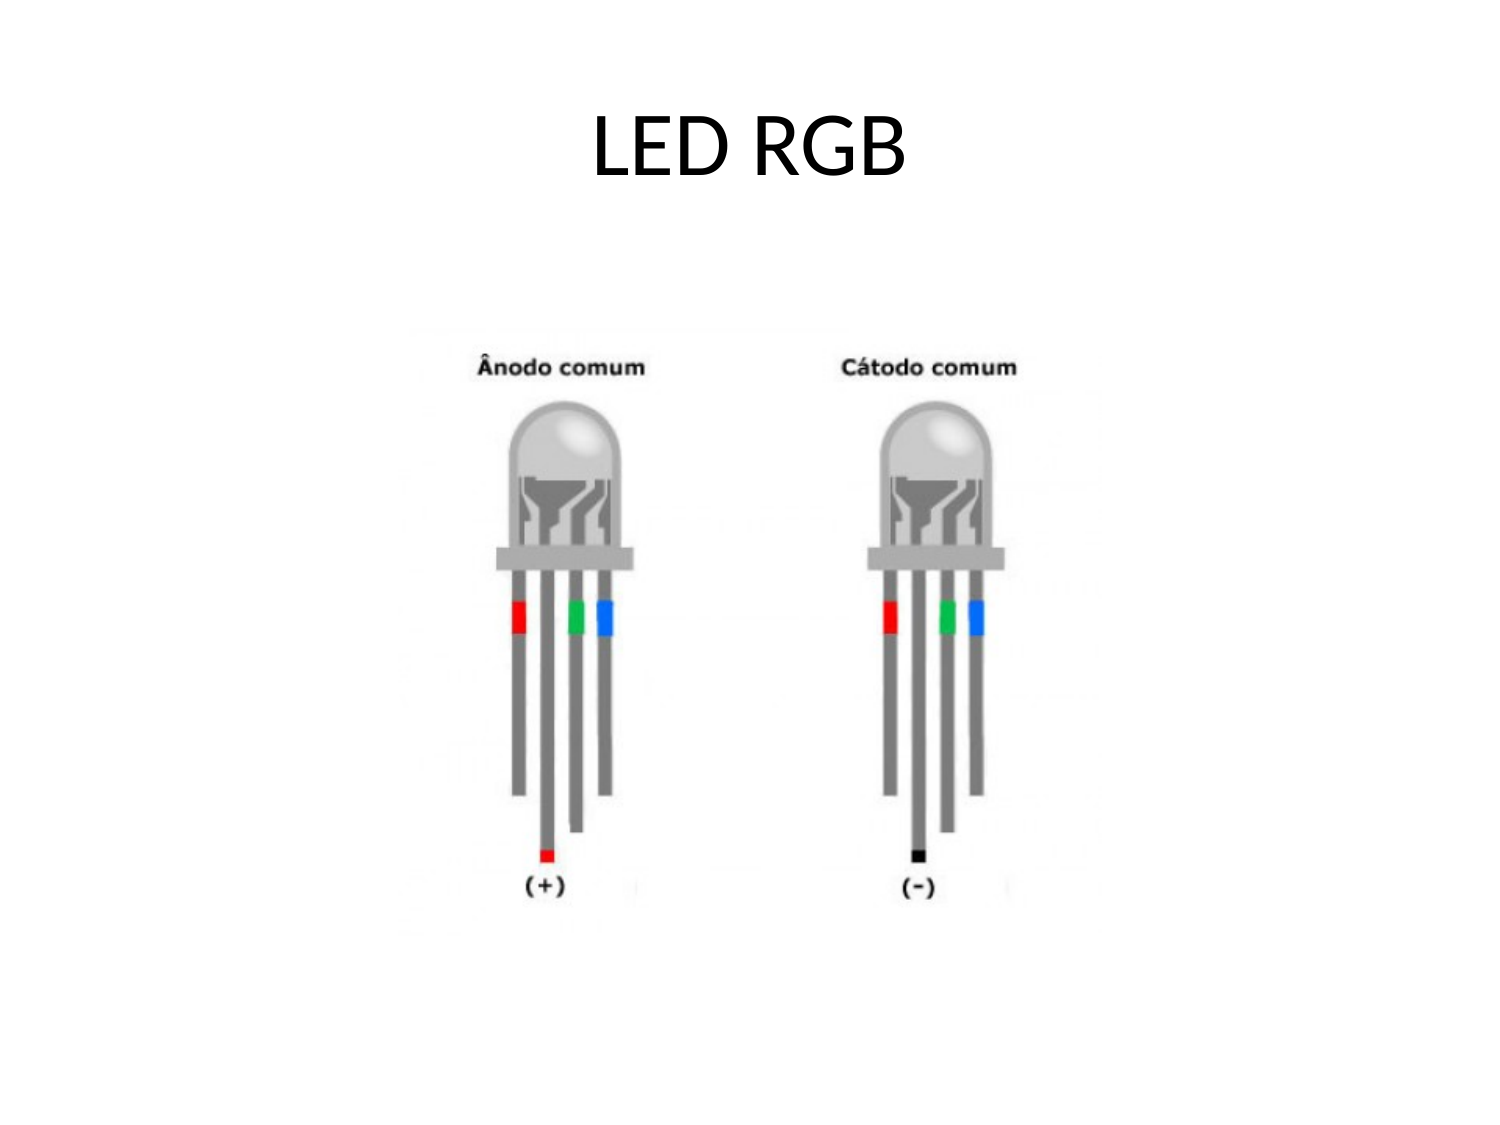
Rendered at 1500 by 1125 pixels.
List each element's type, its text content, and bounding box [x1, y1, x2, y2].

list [398, 281, 1102, 986]
title LED RGB [75, 45, 1425, 233]
